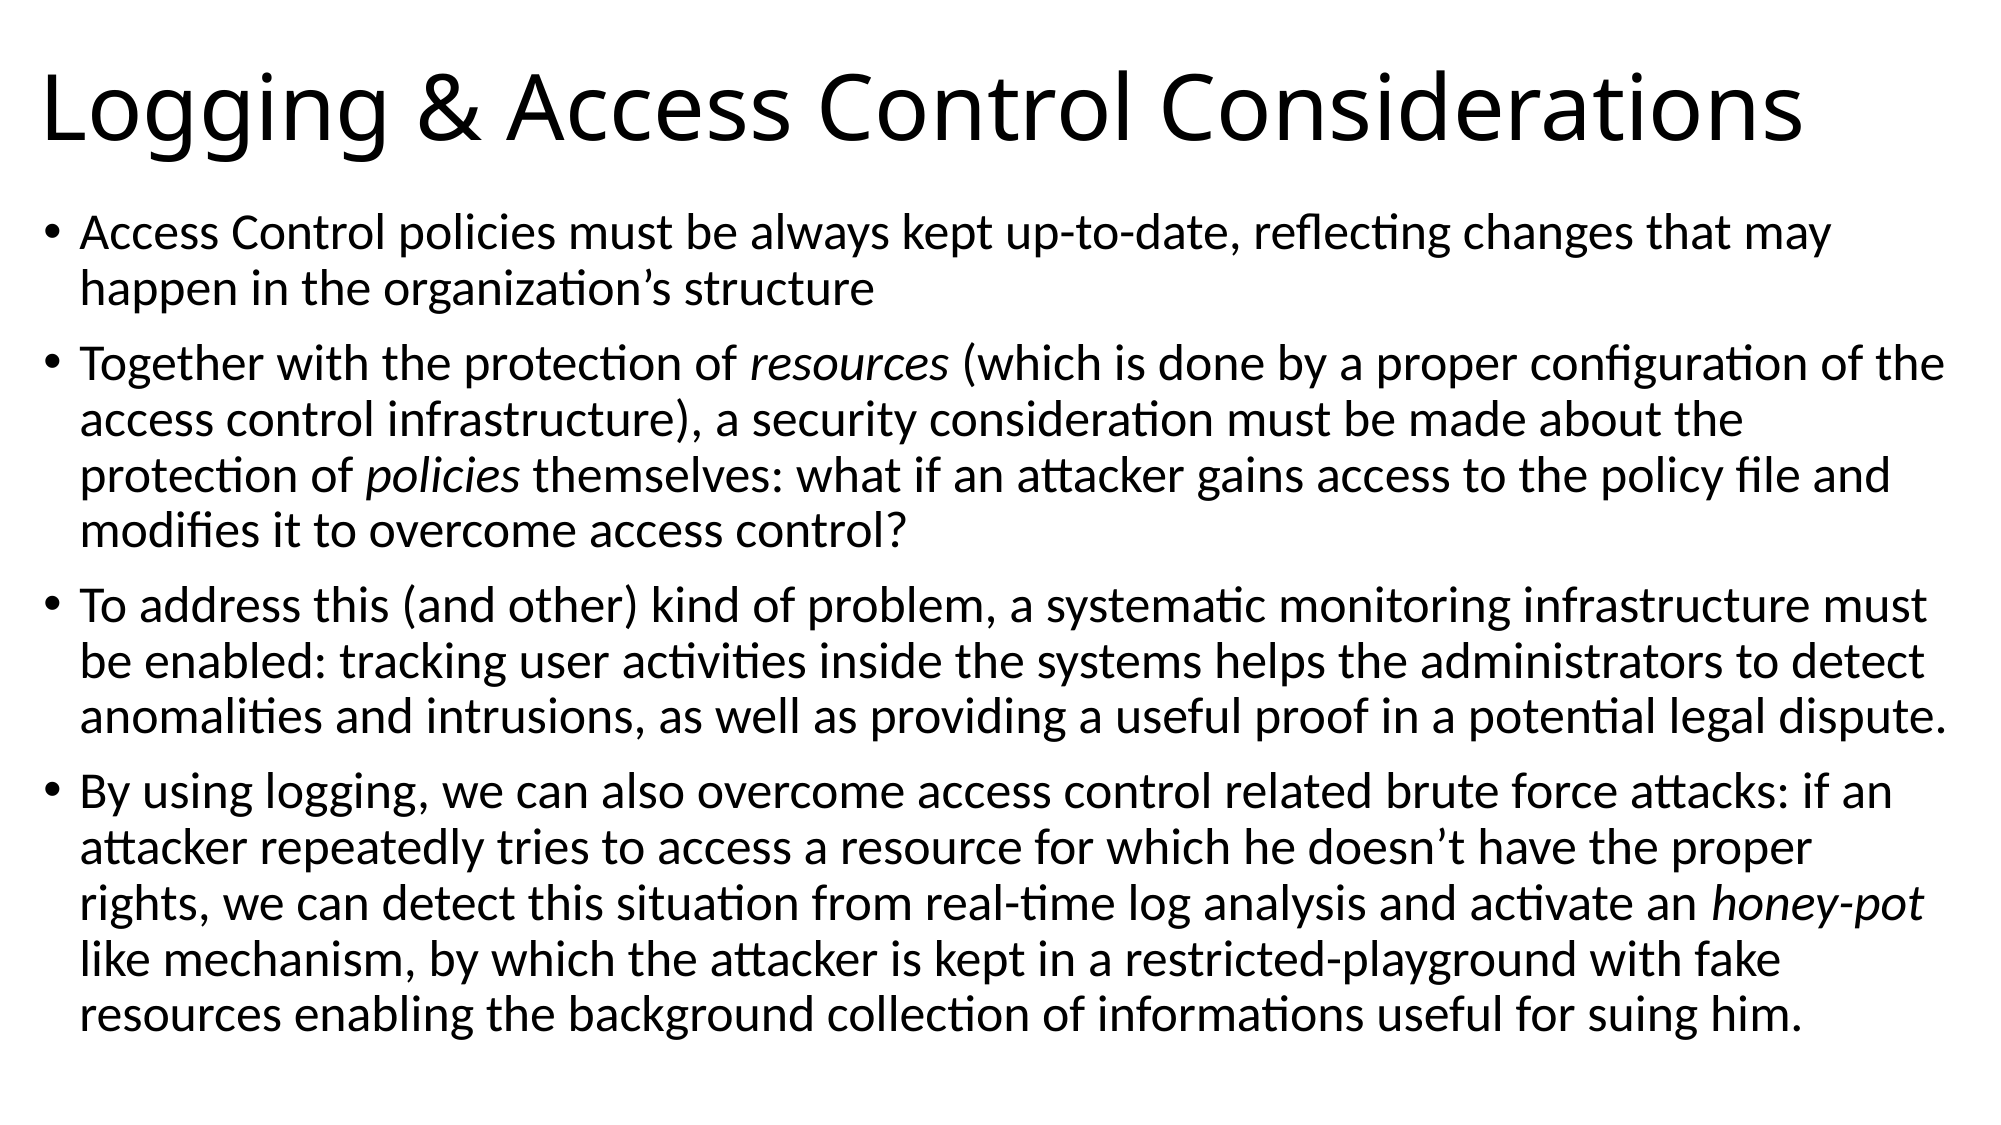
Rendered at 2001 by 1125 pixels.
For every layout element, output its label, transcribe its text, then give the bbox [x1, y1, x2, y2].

title Logging & Access Control Considerations [24, 22, 1972, 198]
list Access Control policies must be always kept up-to-date, reflecting changes that may happen in the organization’s structure Together with the protection of resources (which is done by a proper configuration of the access control infrastructure), a security consideration must be made about the protection of policies themselves: what if an attacker gains access to the policy file and modifies it to overcome access control? To address this (and other) kind of problem, a systematic monitoring infrastructure must be enabled: tracking user activities inside the systems helps the administrators to detect anomalities and intrusions, as well as providing a useful proof in a potential legal dispute. By using logging, we can also overcome access control related brute force attacks: if an attacker repeatedly tries to access a resource for which he doesn’t have the proper rights, we can detect this situation from real-time log analysis and activate an honey-pot like mechanism, by which the attacker is kept in a restricted-playground with fake resources enabling the background collection of informations useful for suing him. [28, 197, 1972, 1103]
